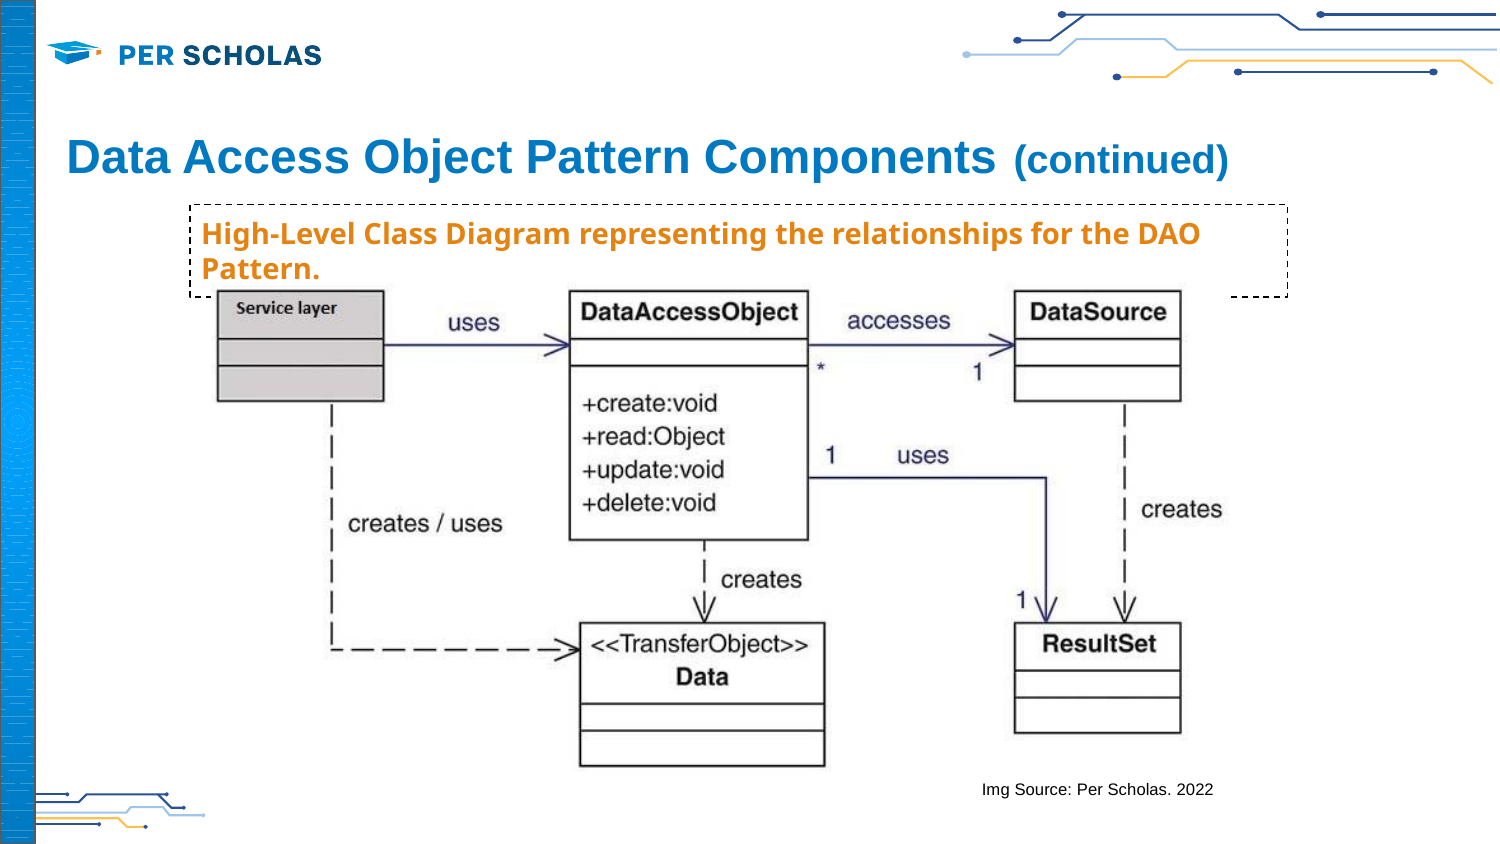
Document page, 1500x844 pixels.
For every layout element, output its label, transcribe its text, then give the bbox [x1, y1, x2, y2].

title Data Access Object Pattern Components (continued) [55, 119, 1459, 185]
text_box Img Source: Per Scholas. 2022 [970, 768, 1316, 809]
picture [210, 282, 1229, 774]
picture [36, 17, 339, 83]
text_box High-Level Class Diagram representing the relationships for the DAO Pattern. [189, 204, 1288, 297]
